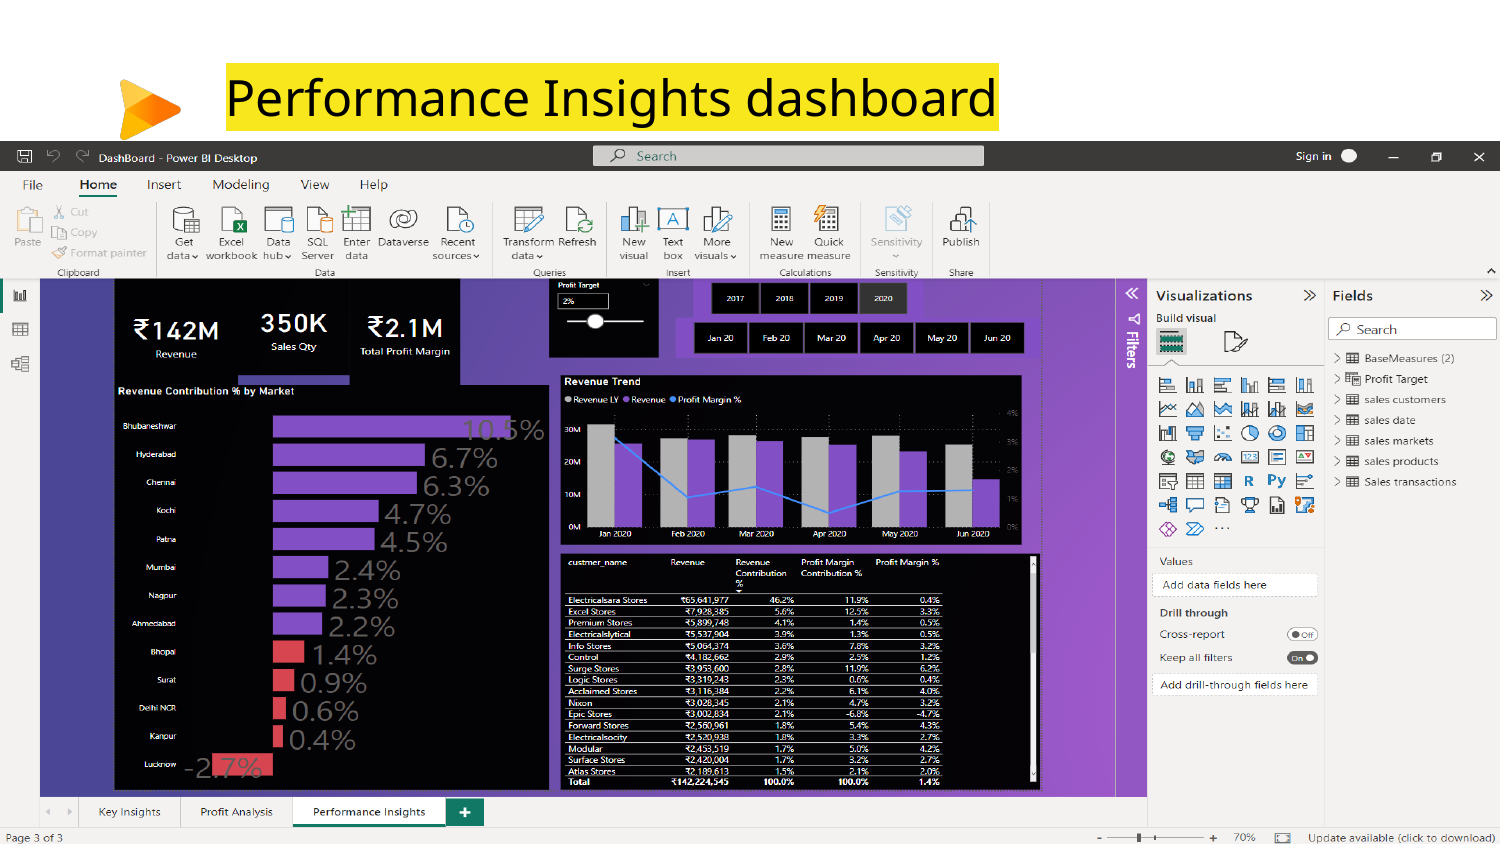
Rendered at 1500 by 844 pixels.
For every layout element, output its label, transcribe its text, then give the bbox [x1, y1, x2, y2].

picture [0, 141, 1500, 844]
title Performance Insights dashboard [210, 37, 1039, 140]
picture [119, 78, 181, 140]
